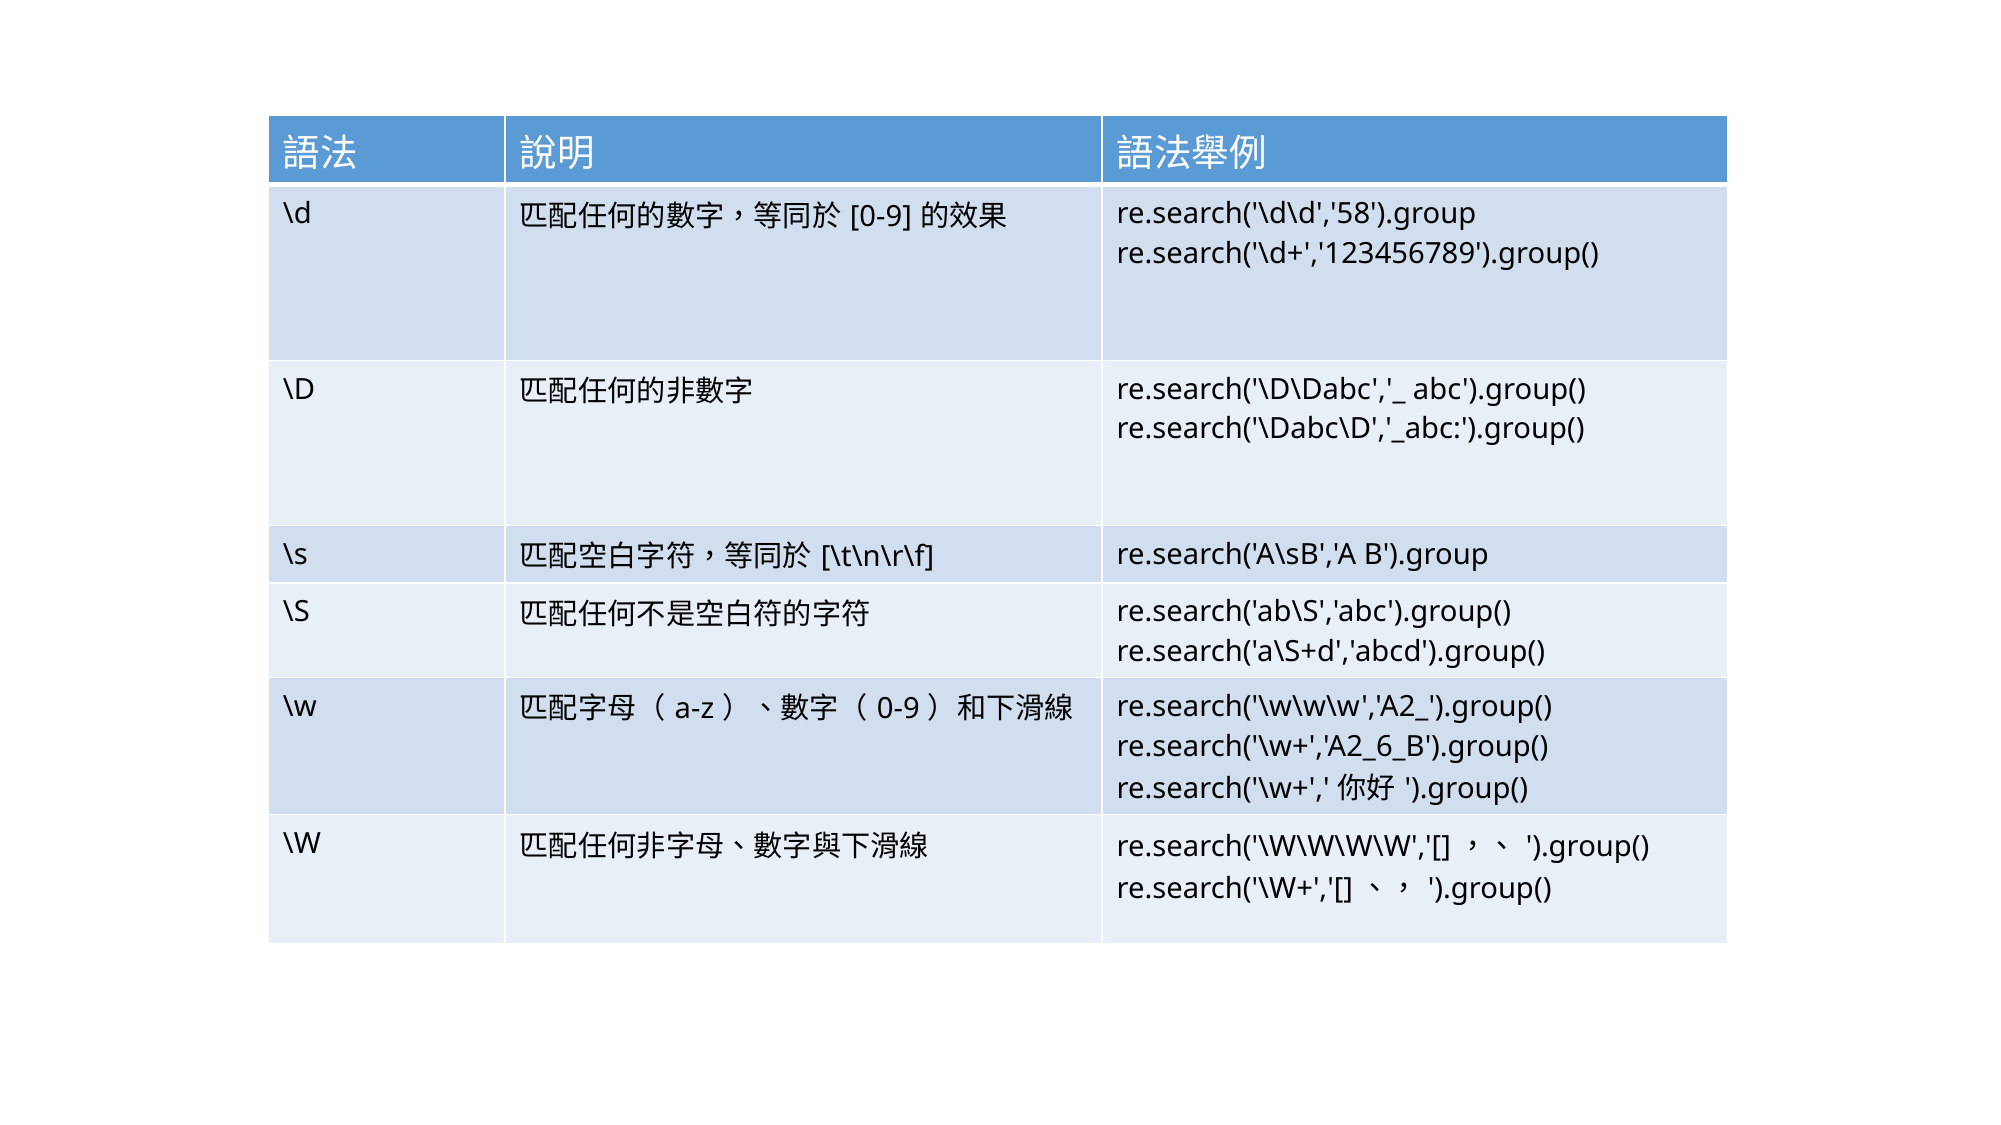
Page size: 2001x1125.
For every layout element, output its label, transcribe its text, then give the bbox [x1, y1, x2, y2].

table_cell 匹配任何的數字，等同於[0-9]的效果 [506, 187, 1101, 360]
table_cell \S [269, 584, 504, 677]
table_cell \W [269, 815, 504, 943]
table_cell 匹配字母（a-z）、數字（0-9）和下滑線 [506, 678, 1101, 814]
table_cell re.search('\D\Dabc','_ abc').group() re.search('\Dabc\D','_abc:').group() [1103, 361, 1727, 525]
table_cell re.search('\W\W\W\W','[]，、').group() re.search('\W+','[]、，').group() [1103, 815, 1727, 943]
table_header 語法 [269, 116, 504, 182]
table_header 說明 [506, 116, 1101, 182]
table_header 語法舉例 [1103, 116, 1727, 182]
table_cell 匹配任何非字母、數字與下滑線 [506, 815, 1101, 943]
table_cell 匹配空白字符，等同於[\t\n\r\f] [506, 526, 1101, 582]
table_cell \D [269, 361, 504, 525]
table_cell \s [269, 526, 504, 582]
table_cell re.search('\w\w\w','A2_').group() re.search('\w+','A2_6_B').group() re.search('\w+','你好').group() [1103, 678, 1727, 814]
table_cell \d [269, 187, 504, 360]
table_cell re.search('ab\S','abc').group() re.search('a\S+d','abcd').group() [1103, 584, 1727, 677]
table_cell \w [269, 678, 504, 814]
table_cell re.search('A\sB','A B').group [1103, 526, 1727, 582]
table_cell 匹配任何不是空白符的字符 [506, 584, 1101, 677]
table_cell 匹配任何的非數字 [506, 361, 1101, 525]
table_cell re.search('\d\d','58').group re.search('\d+','123456789').group() [1103, 187, 1727, 360]
